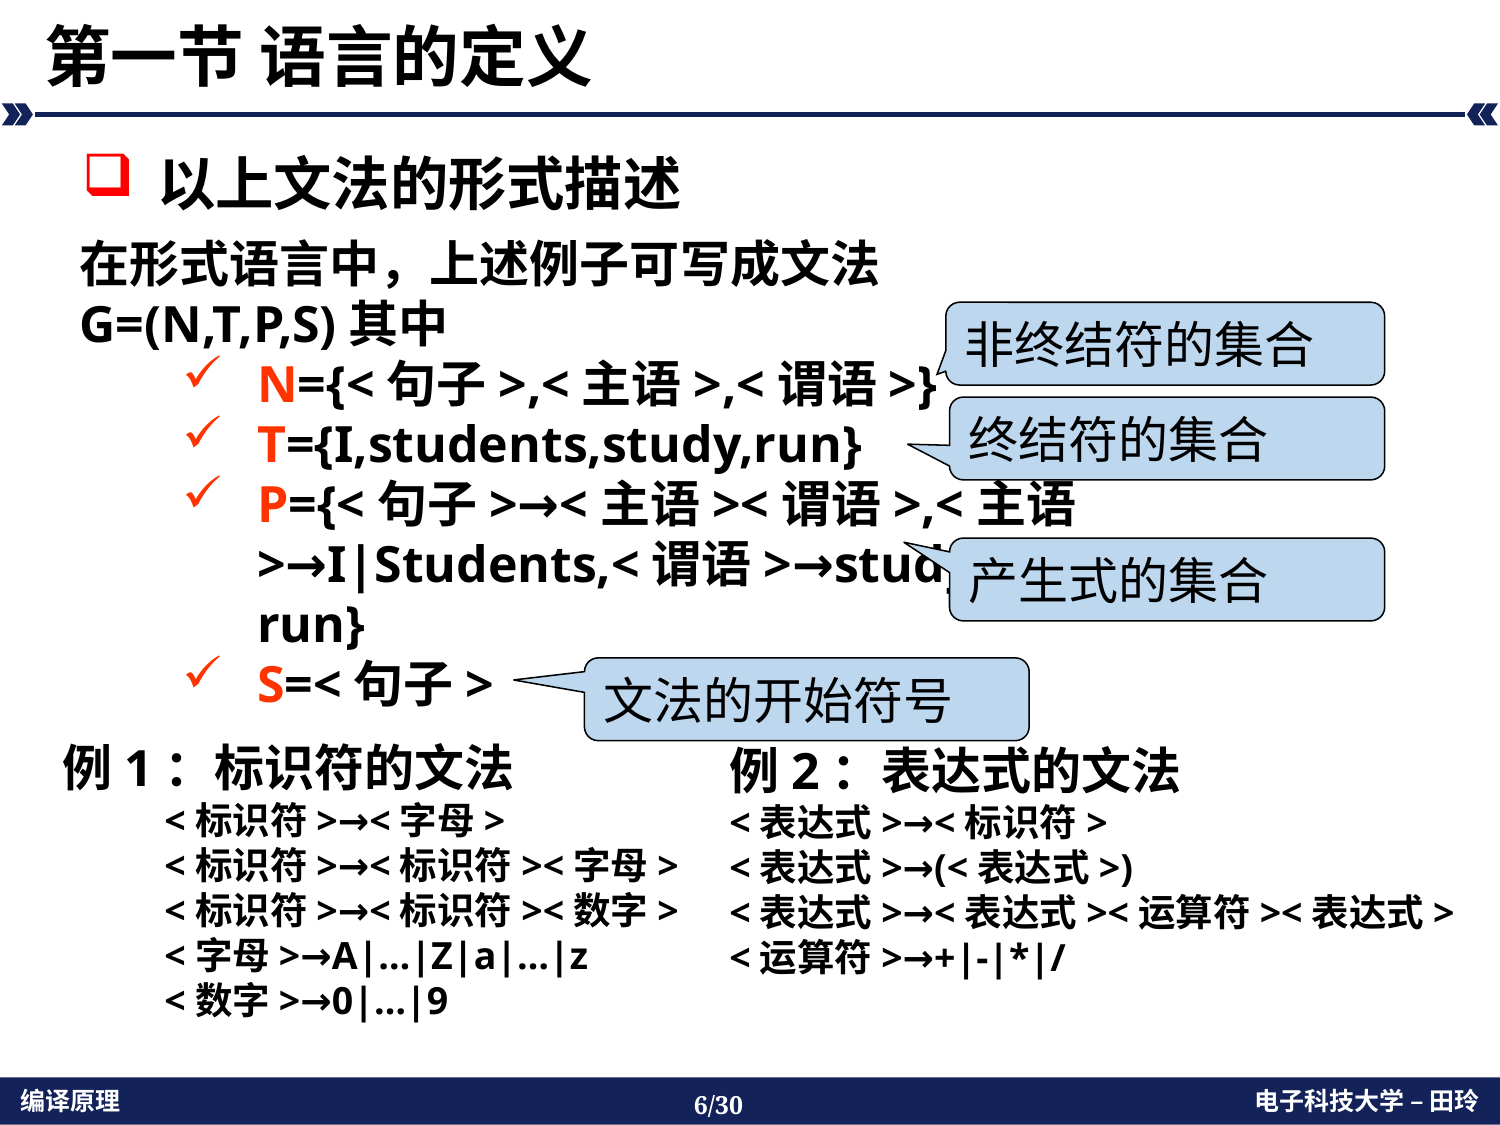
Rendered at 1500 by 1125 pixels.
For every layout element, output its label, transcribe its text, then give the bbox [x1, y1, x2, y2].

text_box 以上文法的形式描述 [63, 143, 1375, 230]
text_box 非终结符的集合 [937, 302, 1385, 386]
text_box 例2：表达式的文法 <表达式>→<标识符> <表达式>→(<表达式>) <表达式>→<表达式><运算符><表达式> <运算符>→+|-|*|/ [714, 731, 1471, 1087]
text_box 产生式的集合 [903, 538, 1385, 621]
text_box 文法的开始符号 [513, 657, 1030, 731]
text_box 在形式语言中，上述例子可写成文法 G=(N,T,P,S)其中 N={<句子>,<主语>,<谓语>} T={I,students,study,run} P={<句子>→<主语><谓语>,<主语>→I|Students,<谓语>→study|run} S=<句子> [64, 225, 1093, 627]
title 第一节 语言的定义 [29, 8, 1471, 104]
text_box 例1：标识符的文法 <标识符>→<字母> <标识符>→<标识符><字母> <标识符>→<标识符><数字> <字母>→A|…|Z|a|…|z <数字>→0|…|9 [47, 729, 715, 1084]
text_box 终结符的集合 [907, 397, 1385, 480]
